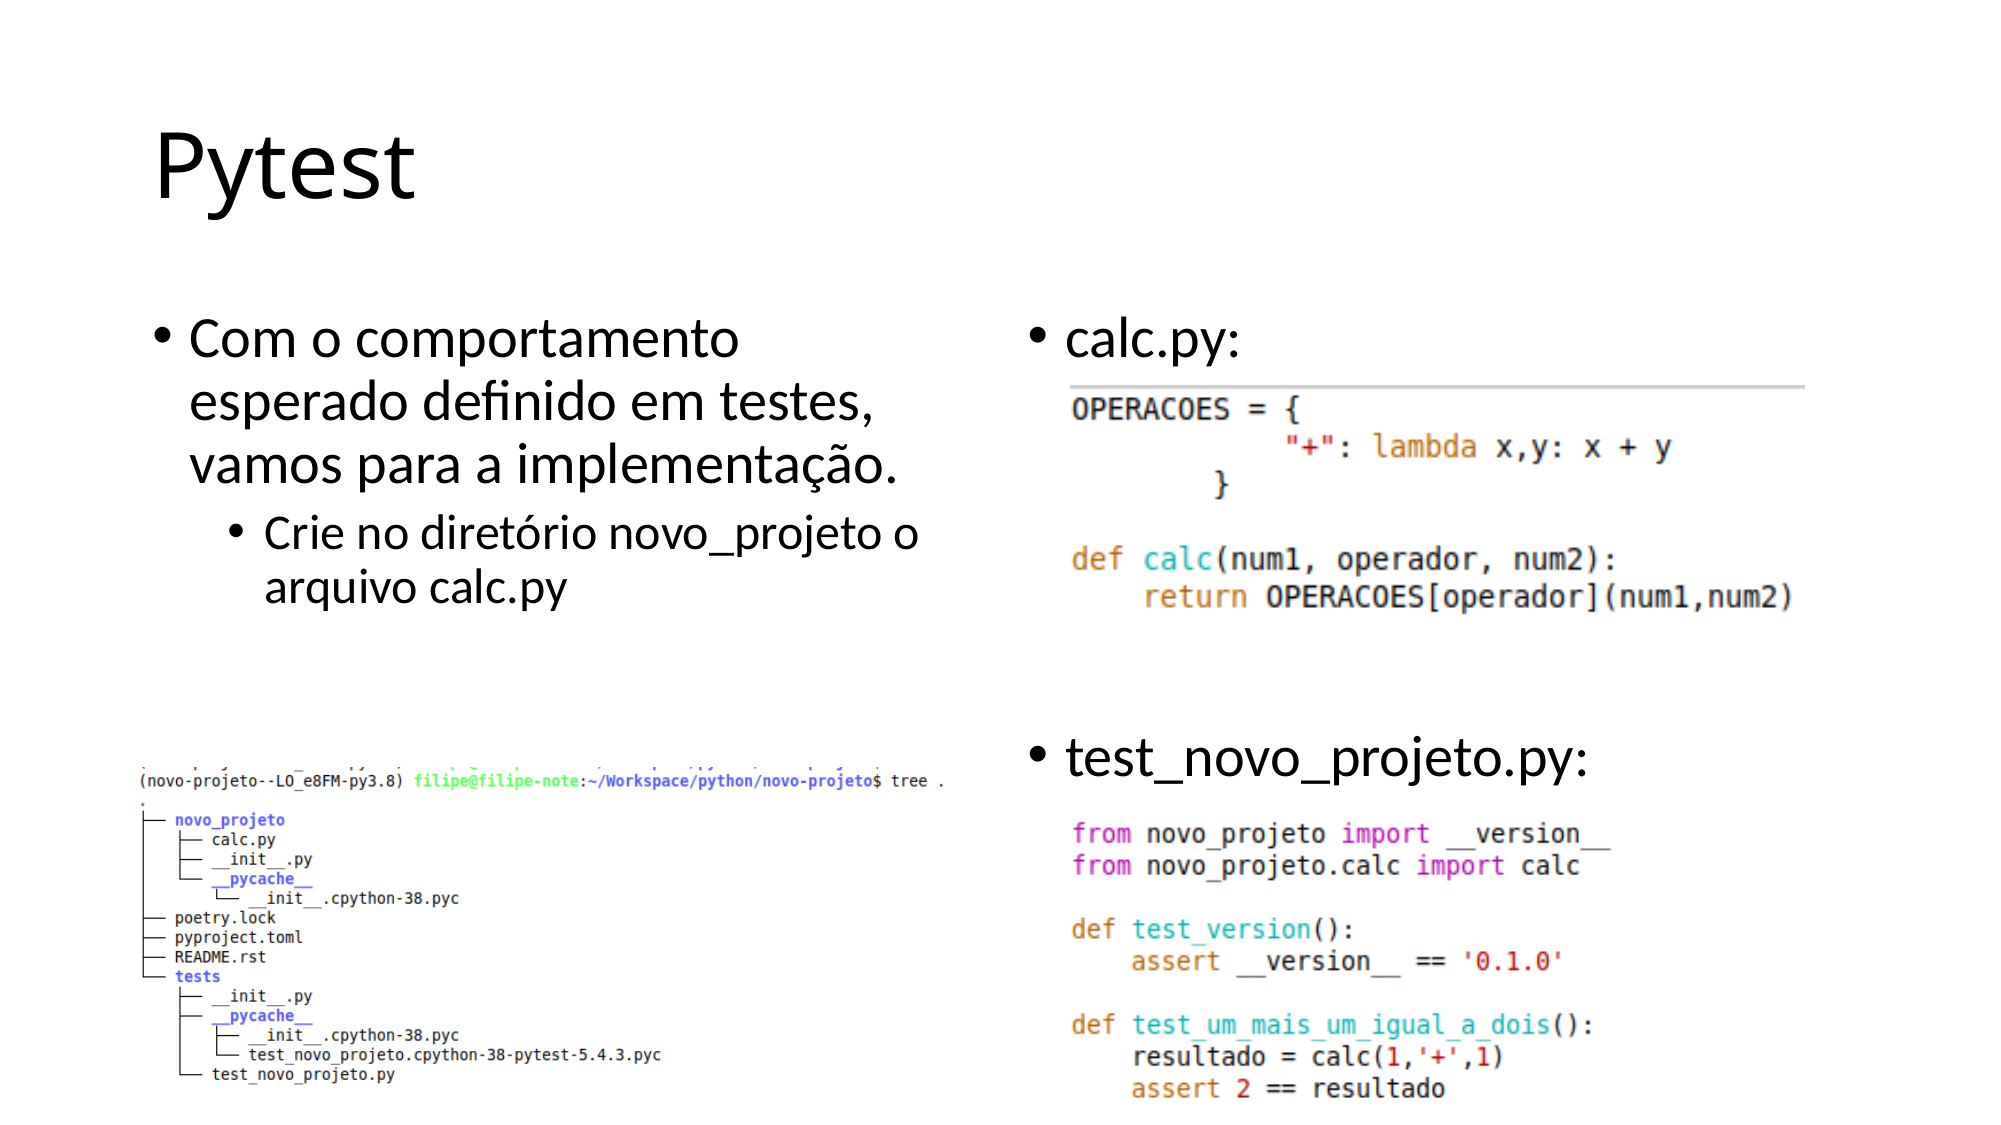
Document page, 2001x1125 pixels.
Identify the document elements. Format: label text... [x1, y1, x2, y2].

title Pytest [137, 59, 1863, 278]
picture [1070, 385, 1805, 630]
list Com o comportamento esperado definido em testes, vamos para a implementação. Crie no diretório novo_projeto o arquivo calc.py [137, 299, 988, 1014]
picture [1070, 817, 1622, 1113]
picture [137, 767, 947, 1088]
list calc.py: test_novo_projeto.py: [1012, 299, 1863, 1014]
